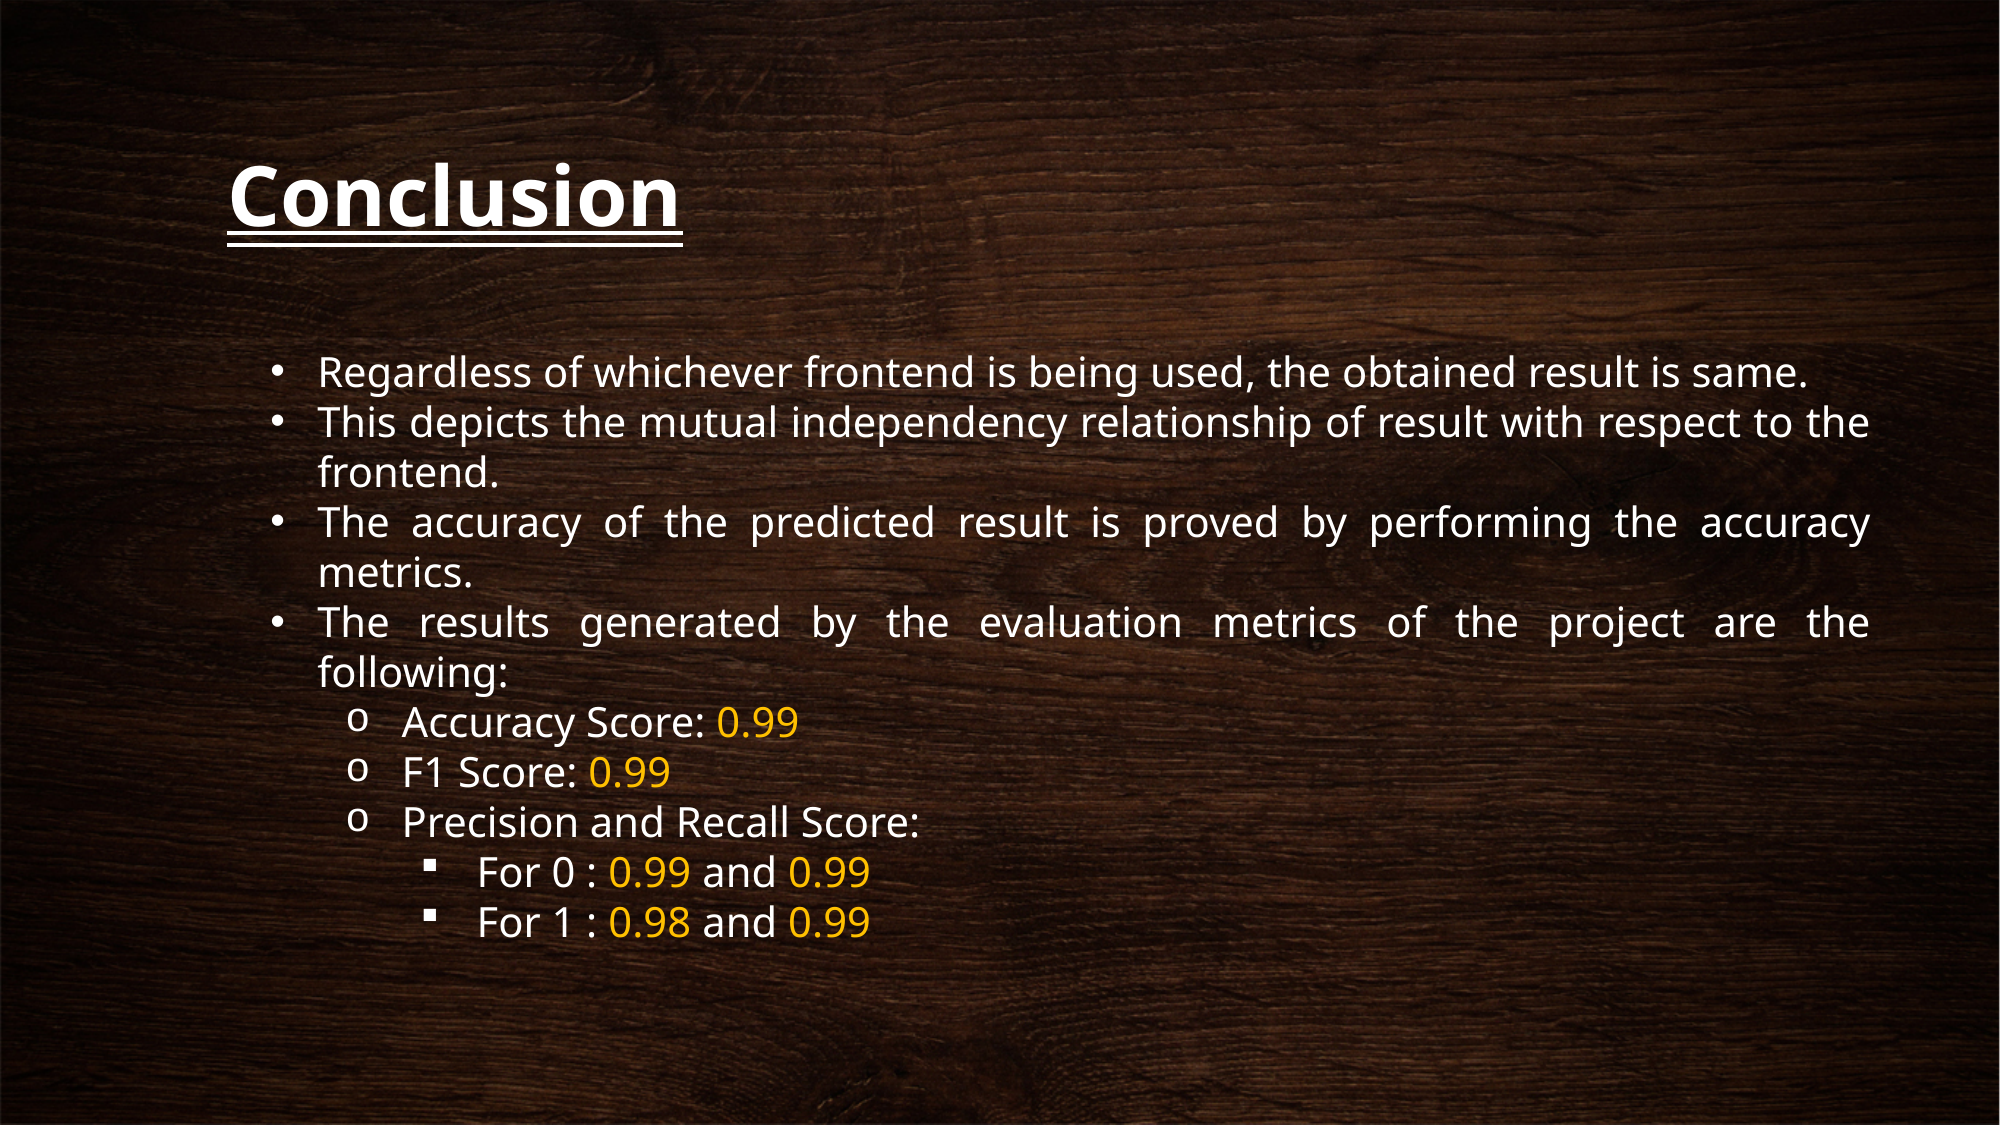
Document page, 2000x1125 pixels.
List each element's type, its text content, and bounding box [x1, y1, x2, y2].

text_box Regardless of whichever frontend is being used, the obtained result is same. This depicts the mutual independency relationship of result with respect to the frontend. The accuracy of the predicted result is proved by performing the accuracy metrics. The results generated by the evaluation metrics of the project are the following: Accuracy Score: 0.99 F1 Score: 0.99 Precision and Recall Score: For 0 : 0.99 and 0.99 For 1 : 0.98 and 0.99 [255, 338, 1886, 1004]
title Conclusion [212, 62, 717, 250]
picture [0, 0, 2000, 1125]
